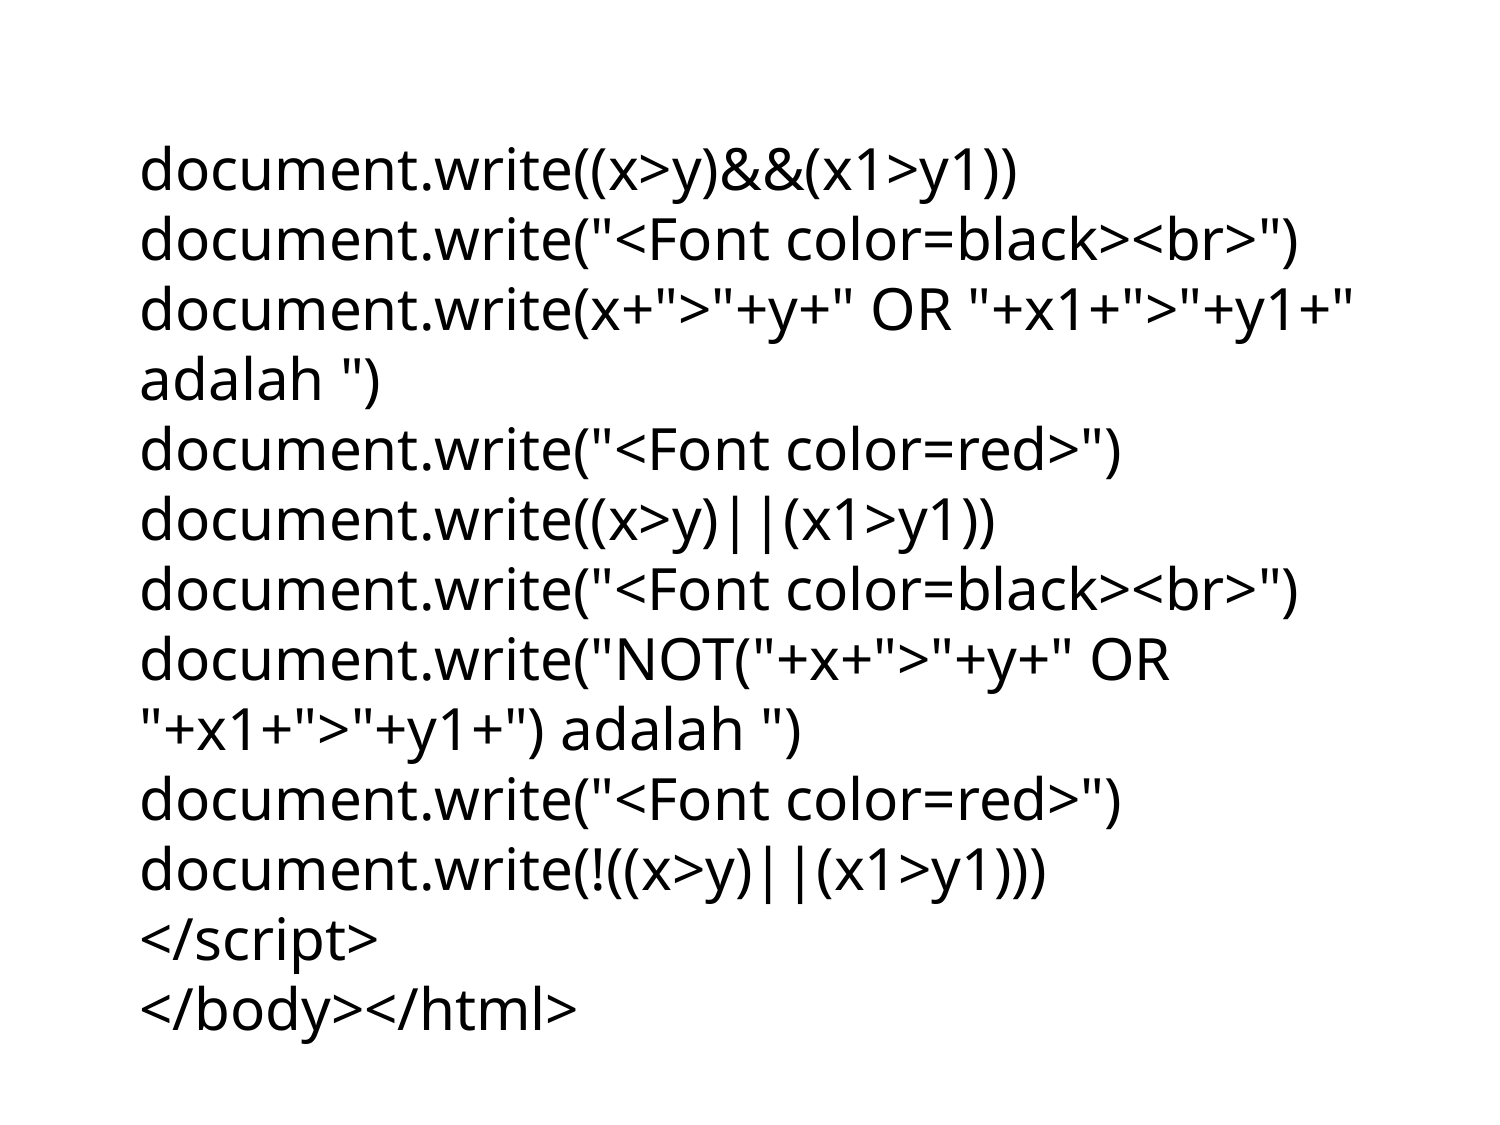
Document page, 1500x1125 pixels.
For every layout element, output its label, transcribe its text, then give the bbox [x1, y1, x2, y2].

text_box document.write((x>y)&&(x1>y1)) document.write("<Font color=black><br>") document.write(x+">"+y+" OR "+x1+">"+y1+" adalah ") document.write("<Font color=red>") document.write((x>y)||(x1>y1)) document.write("<Font color=black><br>") document.write("NOT("+x+">"+y+" OR "+x1+">"+y1+") adalah ") document.write("<Font color=red>") document.write(!((x>y)||(x1>y1))) </script> </body></html> [125, 125, 1441, 1050]
